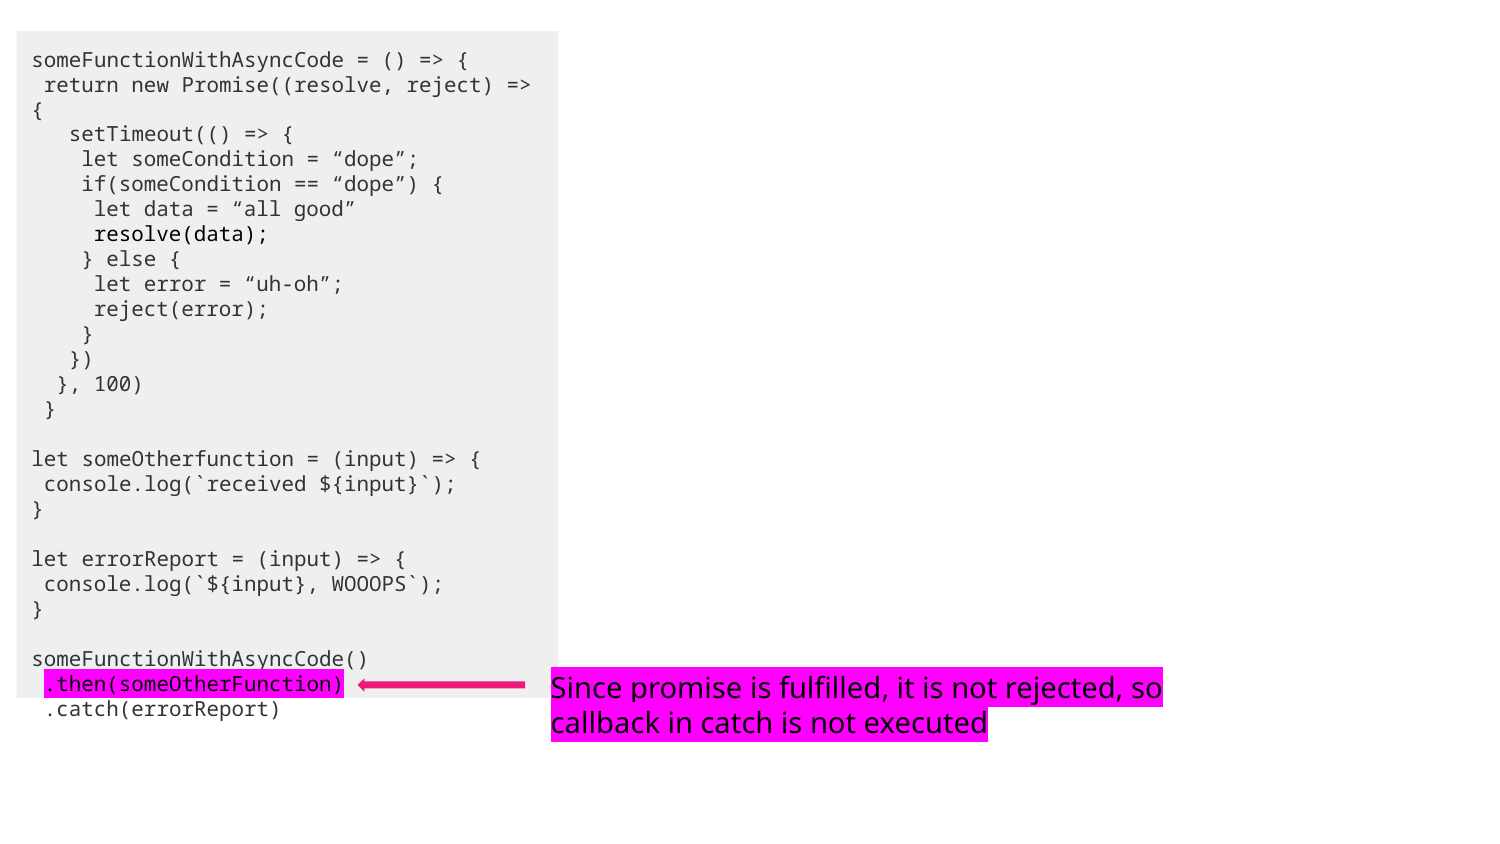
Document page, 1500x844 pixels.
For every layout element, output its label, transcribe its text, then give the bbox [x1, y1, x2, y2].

text_box [357, 678, 526, 692]
list someFunctionWithAsyncCode = () => { return new Promise((resolve, reject) => { setTimeout(() => { let someCondition = “dope”; if(someCondition == “dope”) { let data = “all good” resolve(data); } else { let error = “uh-oh”; reject(error); } }) }, 100) } let someOtherfunction = (input) => { console.log(`received ${input}`); } let errorReport = (input) => { console.log(`${input}, WOOOPS`); } someFunctionWithAsyncCode() .then(someOtherFunction) .catch(errorReport) [16, 31, 559, 698]
text_box Since promise is fulfilled, it is not rejected, so callback in catch is not executed [535, 654, 1270, 799]
